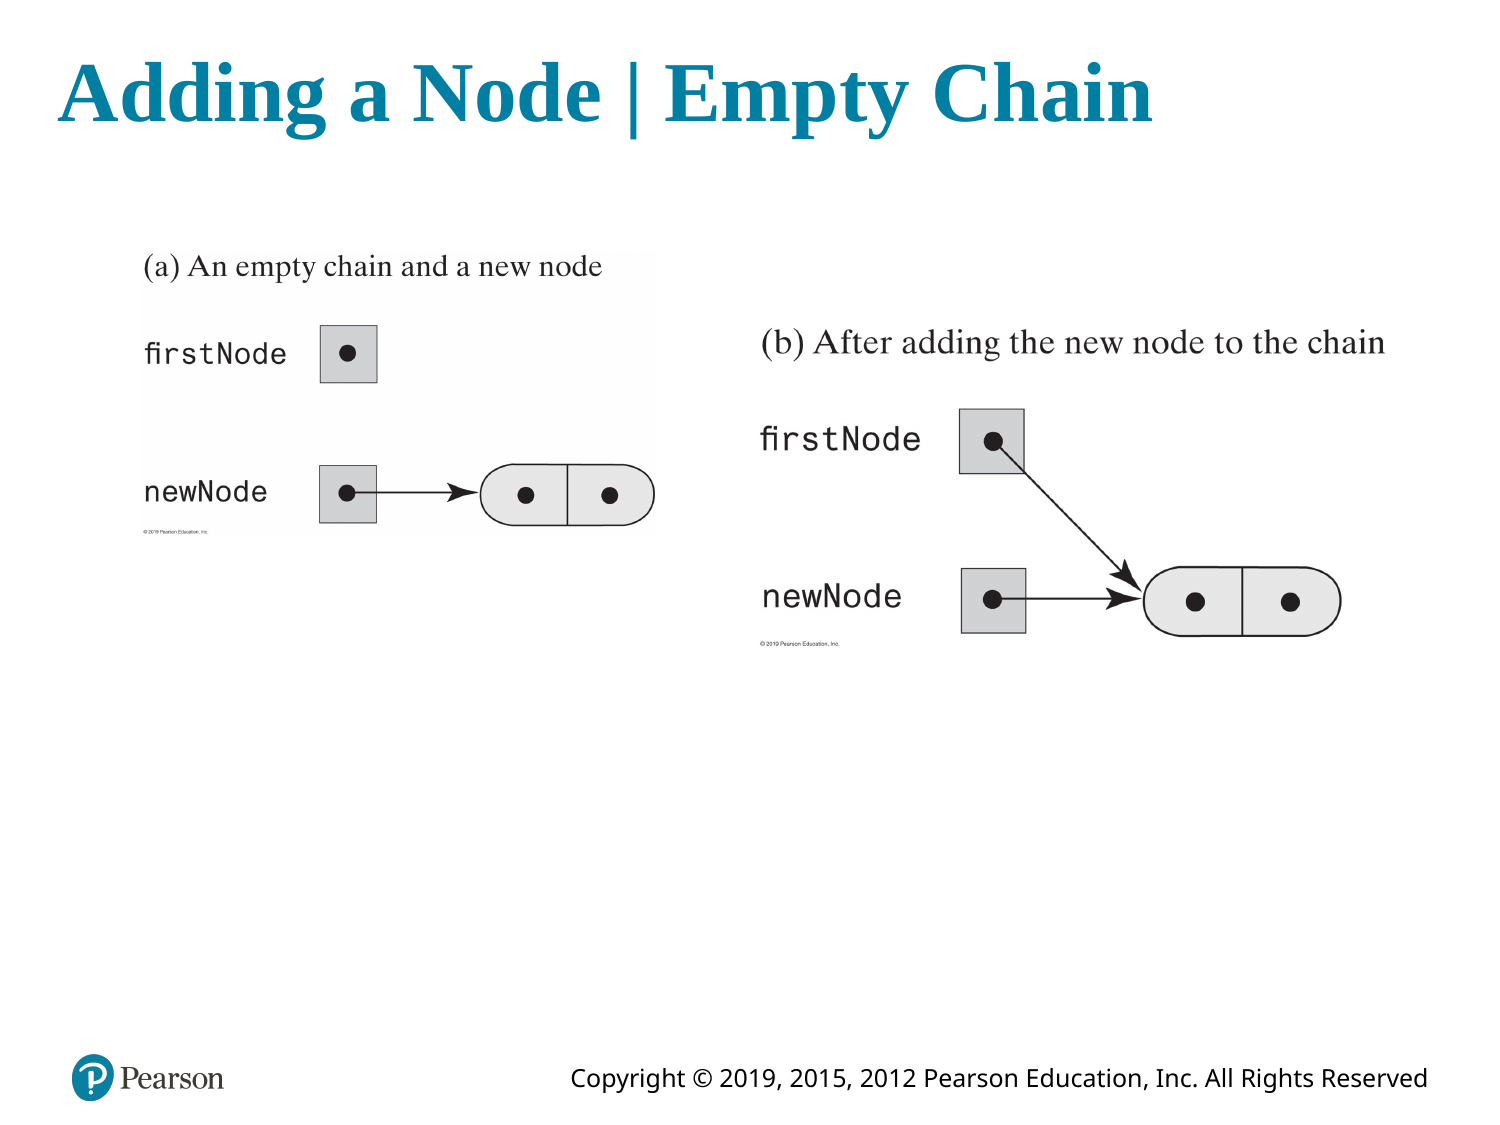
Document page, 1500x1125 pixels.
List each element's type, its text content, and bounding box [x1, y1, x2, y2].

picture [72, 1087, 83, 1101]
picture [80, 1063, 106, 1088]
picture [757, 325, 1388, 649]
picture [72, 1054, 88, 1070]
title Adding a Node | Empty Chain [42, 20, 1440, 154]
picture [98, 1054, 224, 1101]
picture [141, 251, 658, 536]
